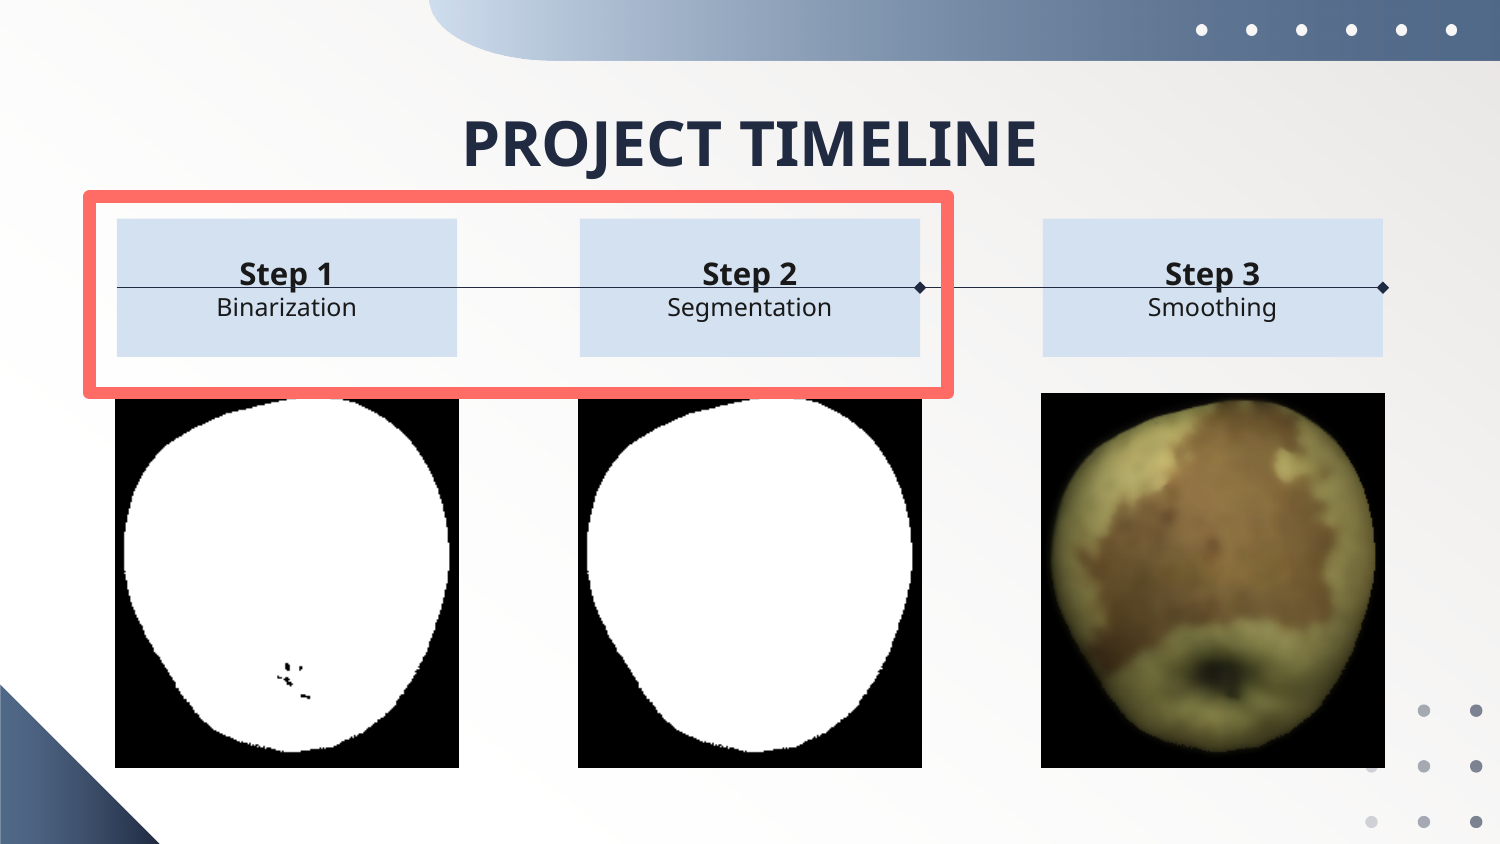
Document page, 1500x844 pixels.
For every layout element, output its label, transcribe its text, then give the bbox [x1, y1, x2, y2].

title PROJECT TIMELINE [118, 88, 1382, 183]
text_box Step 3 Smoothing [1042, 218, 1383, 287]
text_box [89, 196, 948, 393]
picture [0, 0, 1500, 844]
text_box Step 3 Smoothing [1042, 288, 1383, 357]
